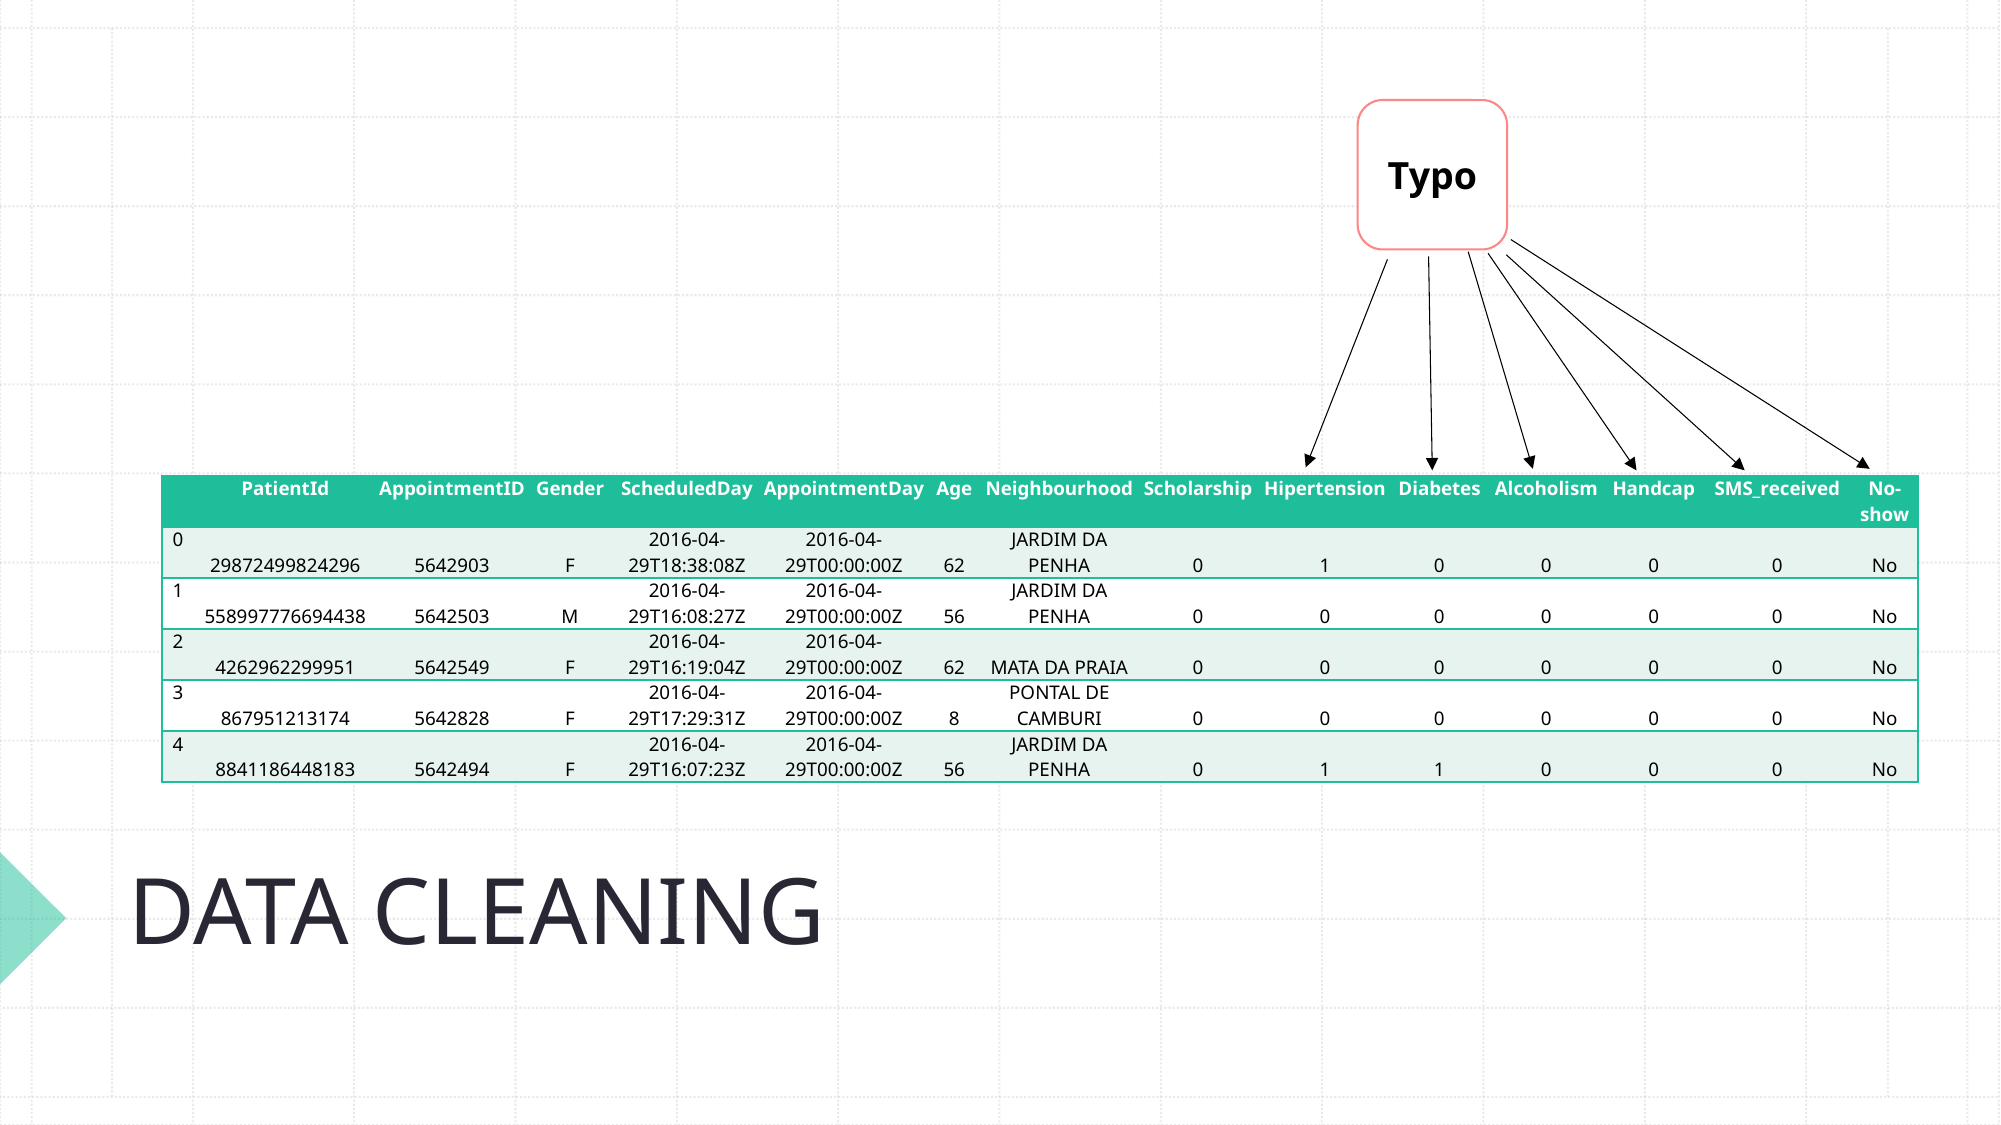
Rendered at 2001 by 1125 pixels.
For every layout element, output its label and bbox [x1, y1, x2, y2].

text_box [1510, 239, 1870, 469]
text_box [0, 0, 2000, 1125]
text_box [1428, 256, 1433, 471]
text_box [1305, 259, 1388, 468]
text_box [1506, 254, 1745, 471]
text_box [1468, 251, 1510, 469]
text_box [1487, 253, 1510, 471]
